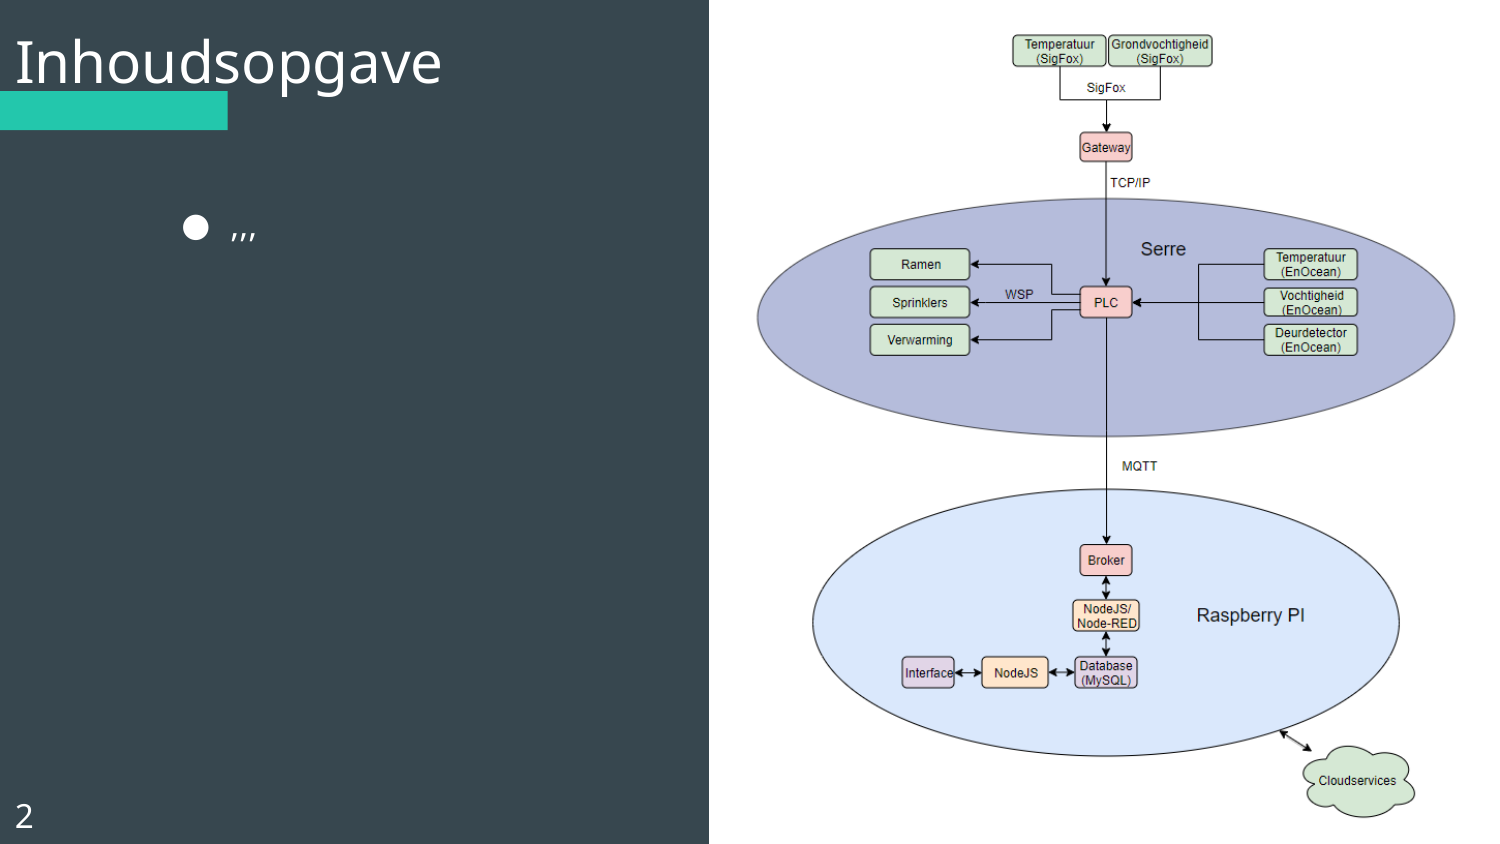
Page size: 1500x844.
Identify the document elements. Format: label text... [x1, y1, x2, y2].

text_box 2 [0, 788, 31, 843]
picture [709, 0, 1500, 844]
title Inhoudsopgave [0, 0, 707, 83]
subtitle ,,, [140, 183, 704, 744]
